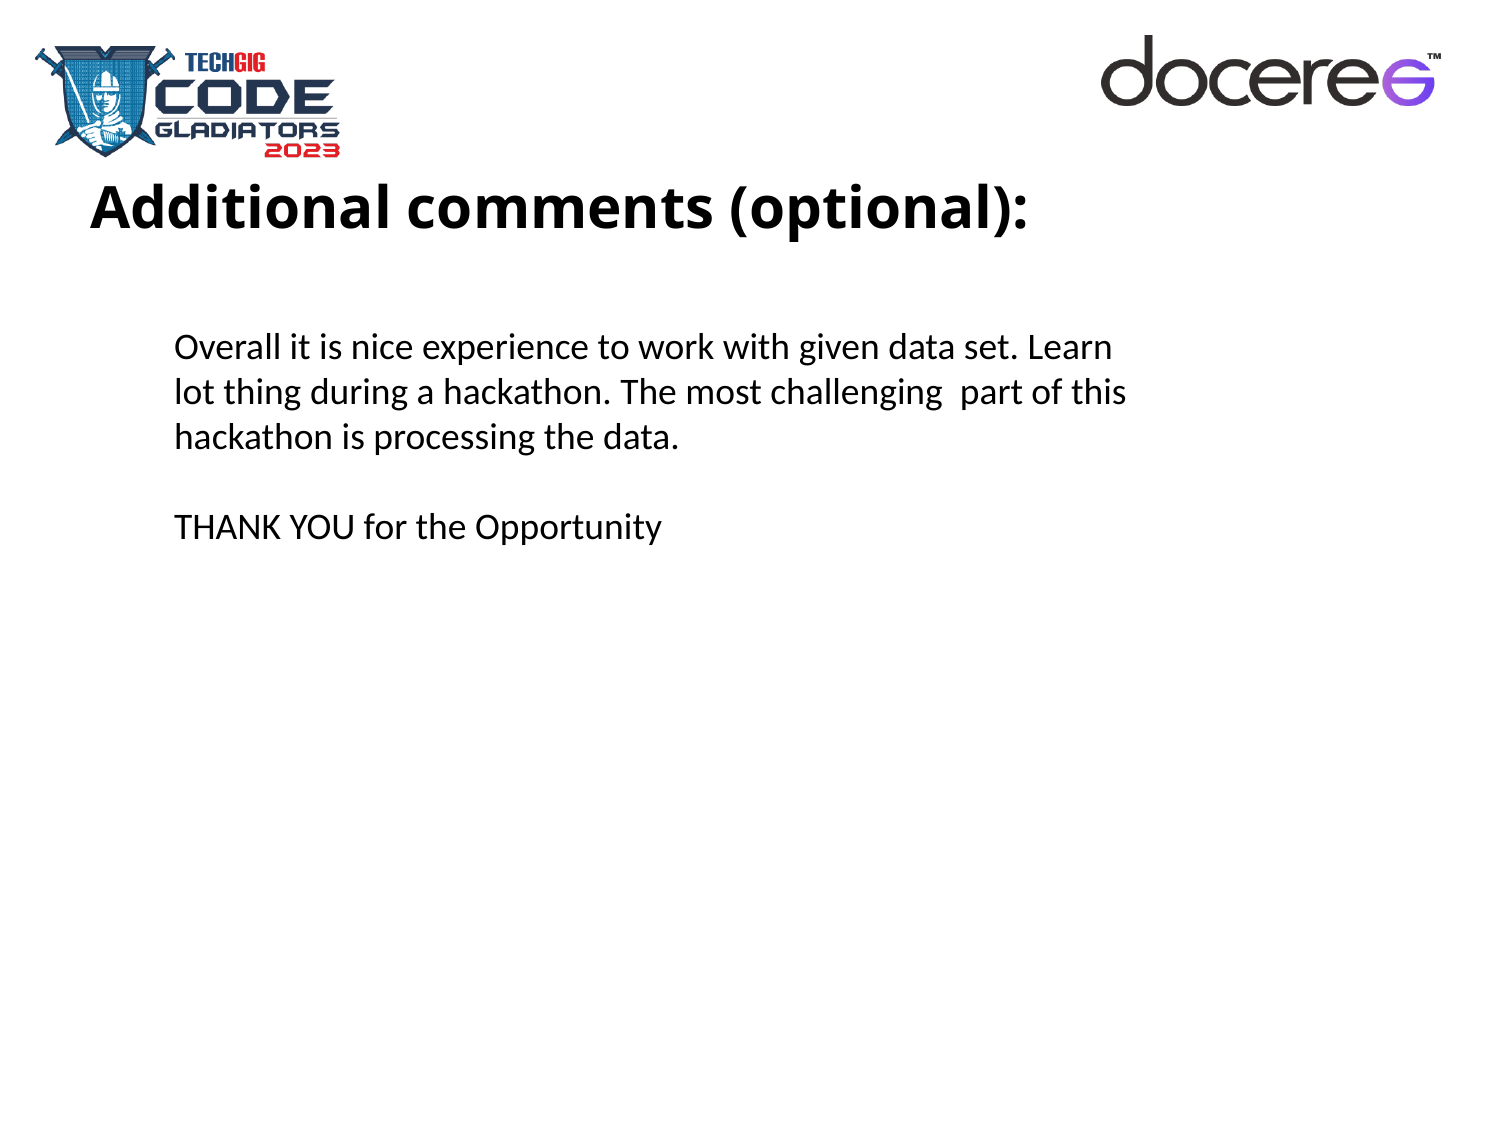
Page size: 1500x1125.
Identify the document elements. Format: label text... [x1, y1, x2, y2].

picture [1101, 34, 1441, 106]
text_box Overall it is nice experience to work with given data set. Learn lot thing during a hackathon. The most challenging part of this hackathon is processing the data. THANK YOU for the Opportunity [159, 314, 1149, 555]
picture [34, 46, 342, 160]
title Additional comments (optional): [75, 140, 1425, 270]
